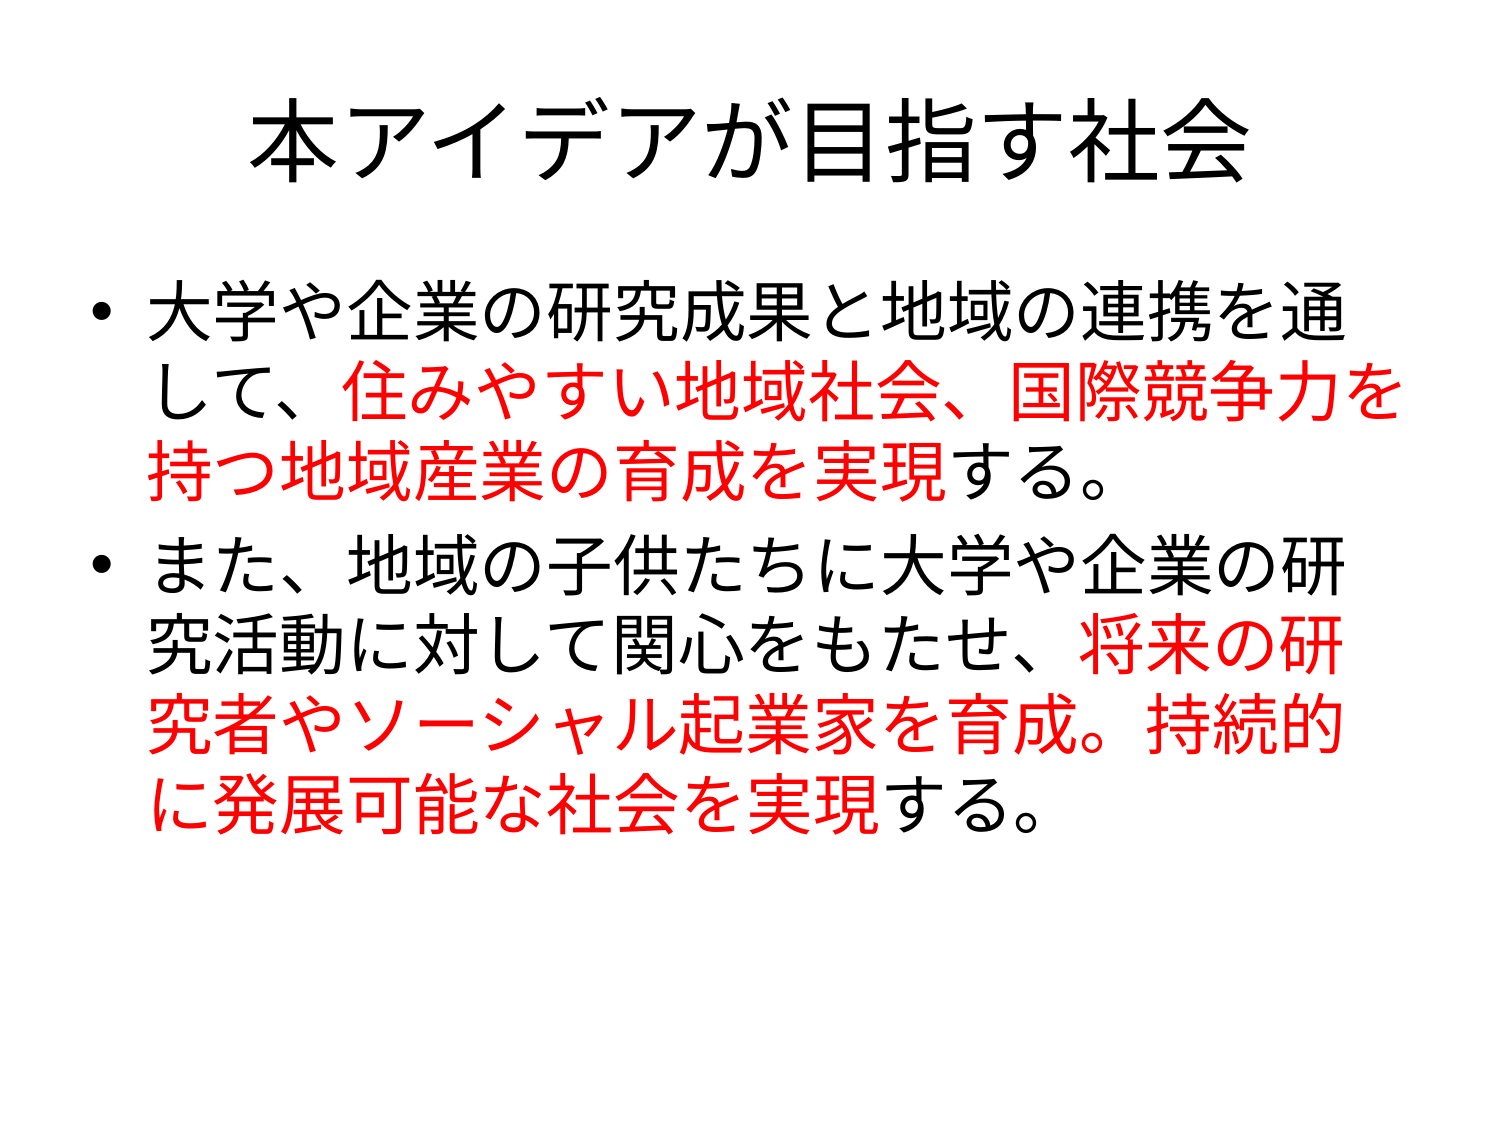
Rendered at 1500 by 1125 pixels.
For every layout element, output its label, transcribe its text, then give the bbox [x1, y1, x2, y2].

list 大学や企業の研究成果と地域の連携を通して、住みやすい地域社会、国際競争力を持つ地域産業の育成を実現する。 また、地域の子供たちに大学や企業の研究活動に対して関心をもたせ、将来の研究者やソーシャル起業家を育成。持続的に発展可能な社会を実現する。 [75, 262, 1425, 1005]
title 本アイデアが目指す社会 [75, 45, 1425, 233]
